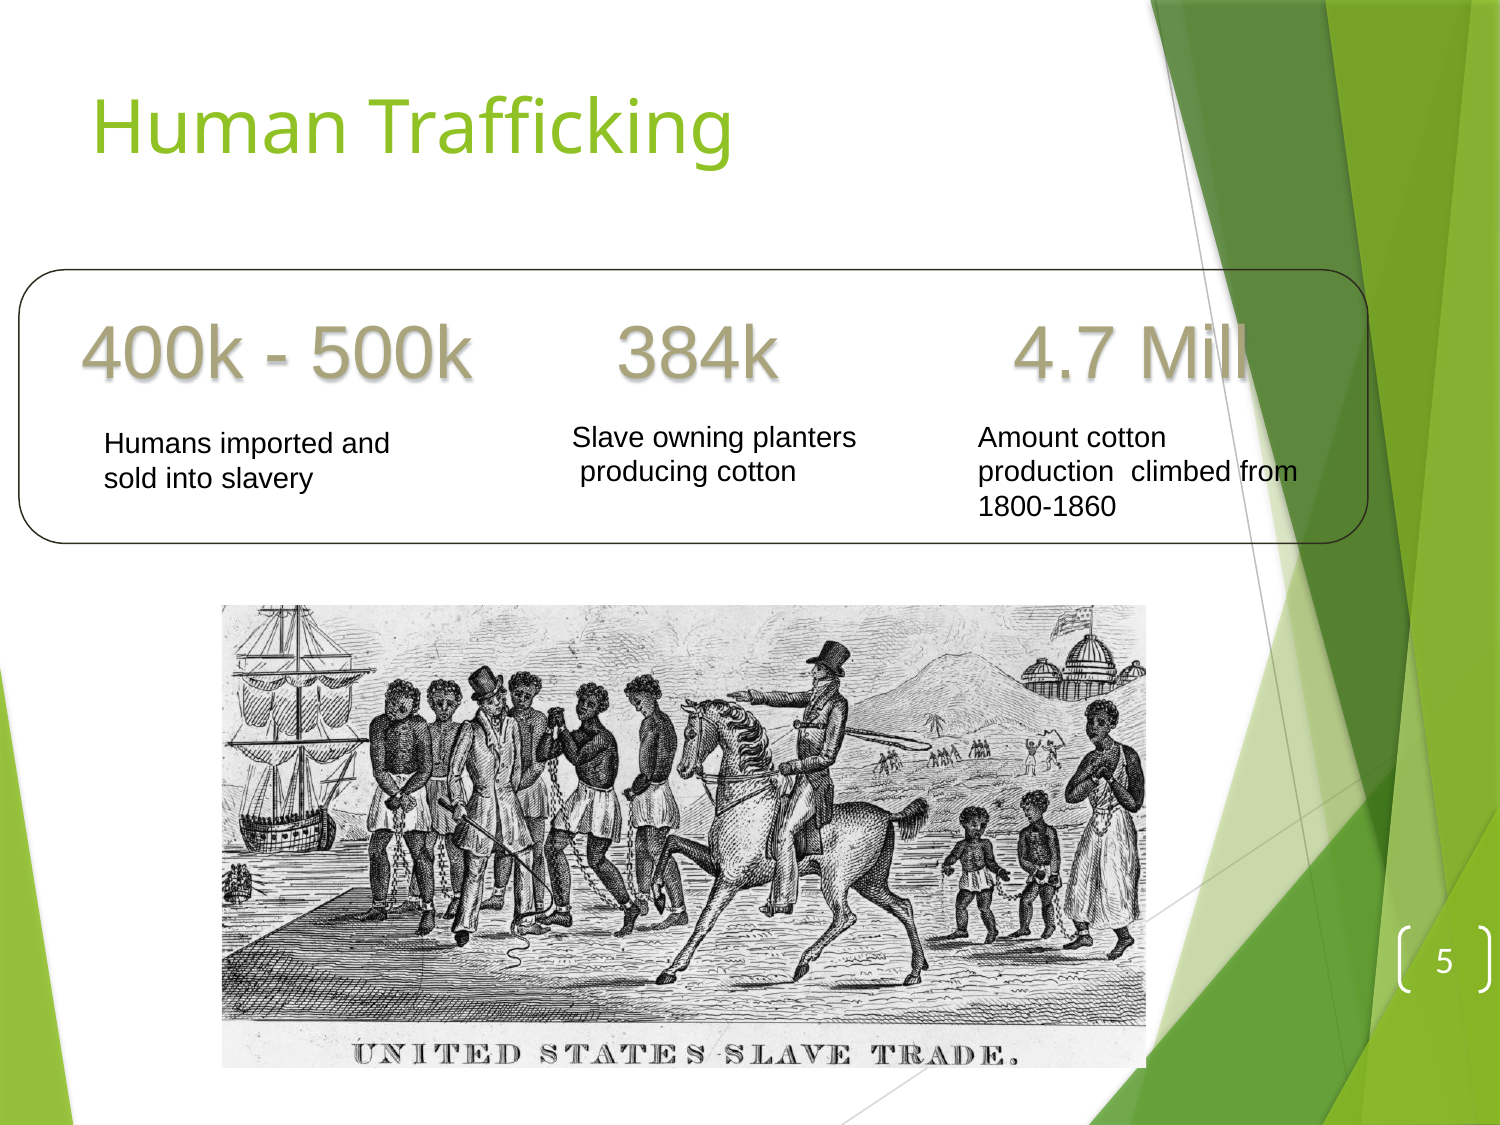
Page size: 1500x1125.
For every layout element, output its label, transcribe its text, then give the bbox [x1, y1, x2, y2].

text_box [566, 280, 1301, 448]
text_box 5 [1387, 899, 1500, 981]
text_box [1478, 981, 1490, 992]
text_box [1399, 981, 1411, 992]
text_box [18, 269, 1368, 544]
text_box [31, 280, 523, 448]
title Human Trafficking [87, 76, 1213, 267]
text_box [221, 605, 1147, 1068]
